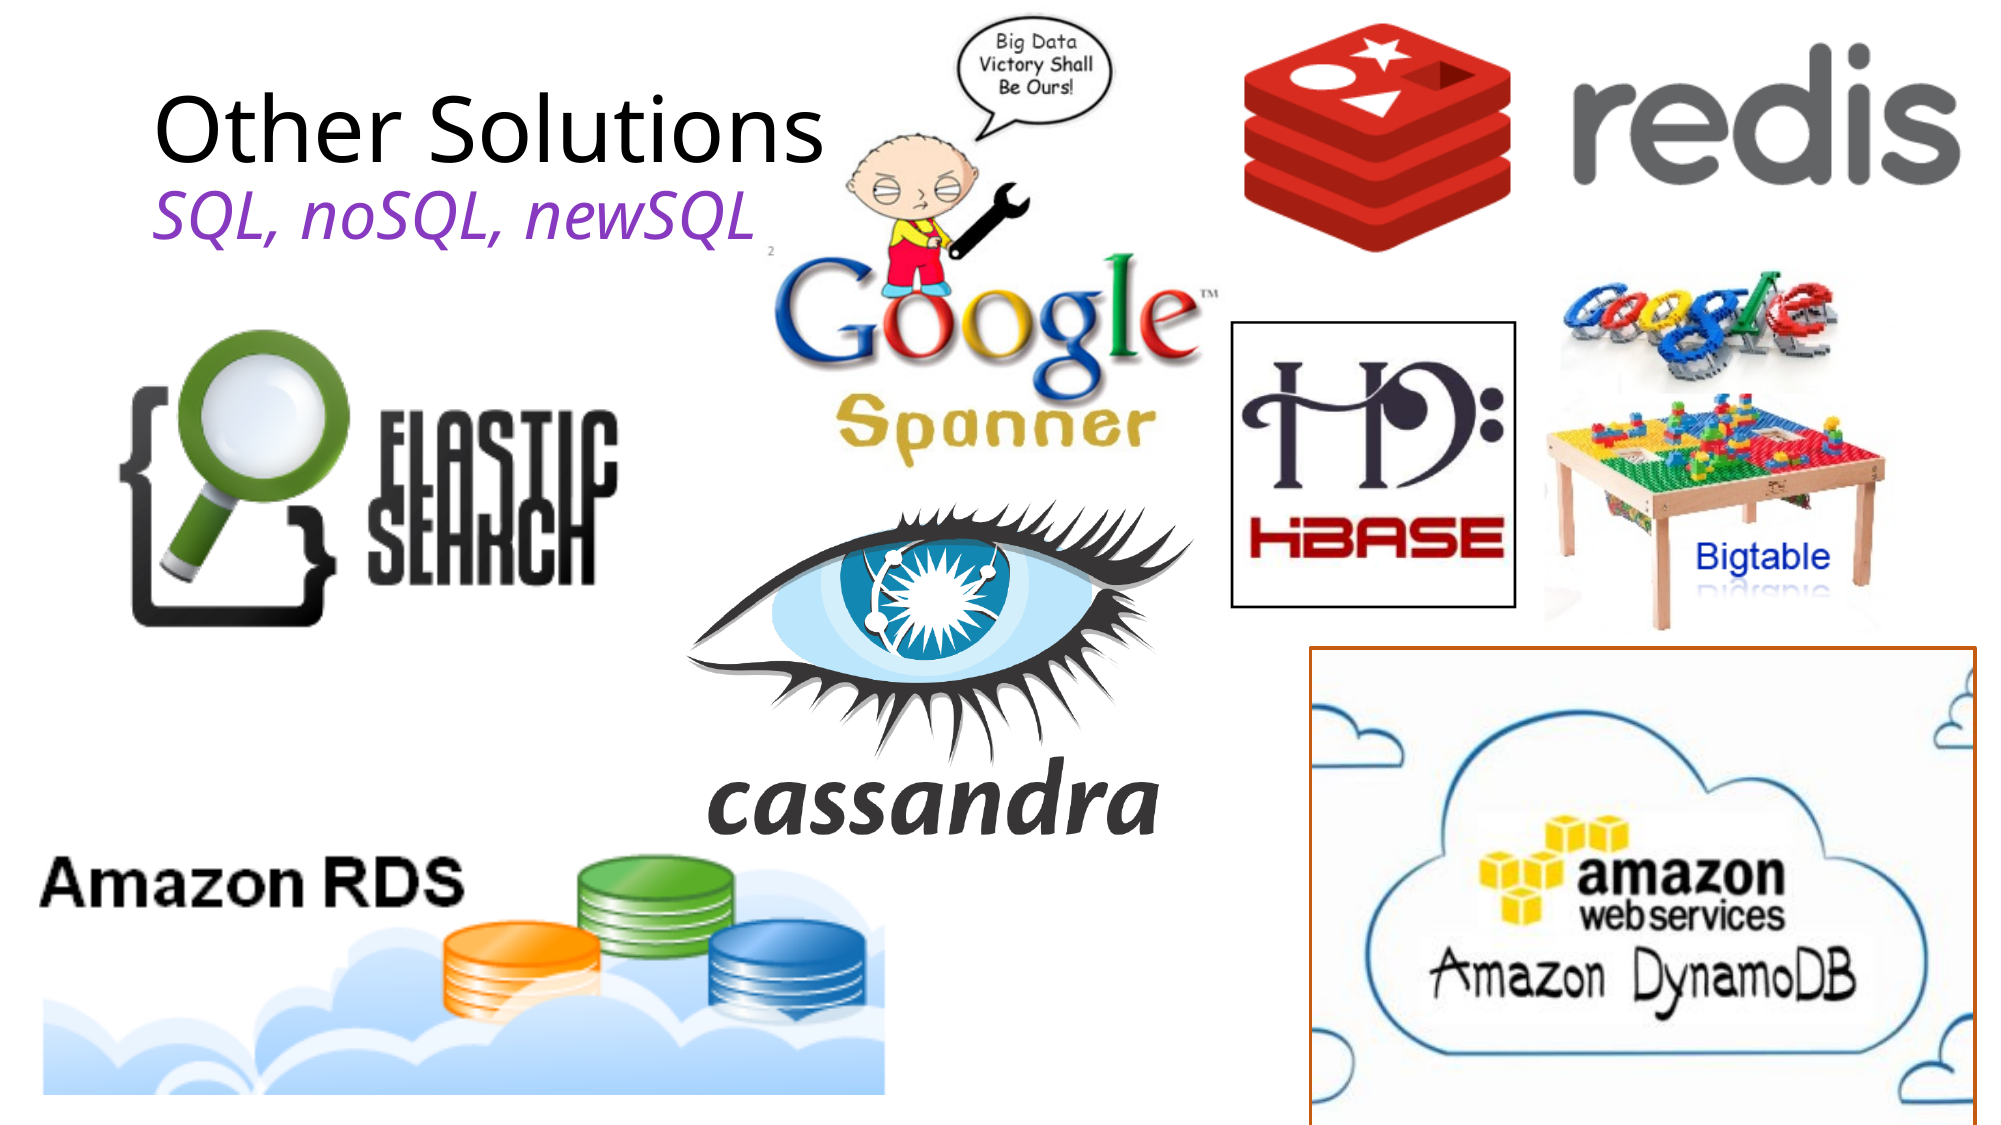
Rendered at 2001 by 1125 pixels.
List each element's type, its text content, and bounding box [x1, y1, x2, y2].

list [107, 293, 630, 663]
title Other Solutions SQL, noSQL, newSQL [137, 59, 746, 278]
picture [1542, 267, 1897, 641]
picture [756, 0, 1972, 612]
picture [1311, 648, 1974, 1125]
picture [38, 488, 1204, 1095]
